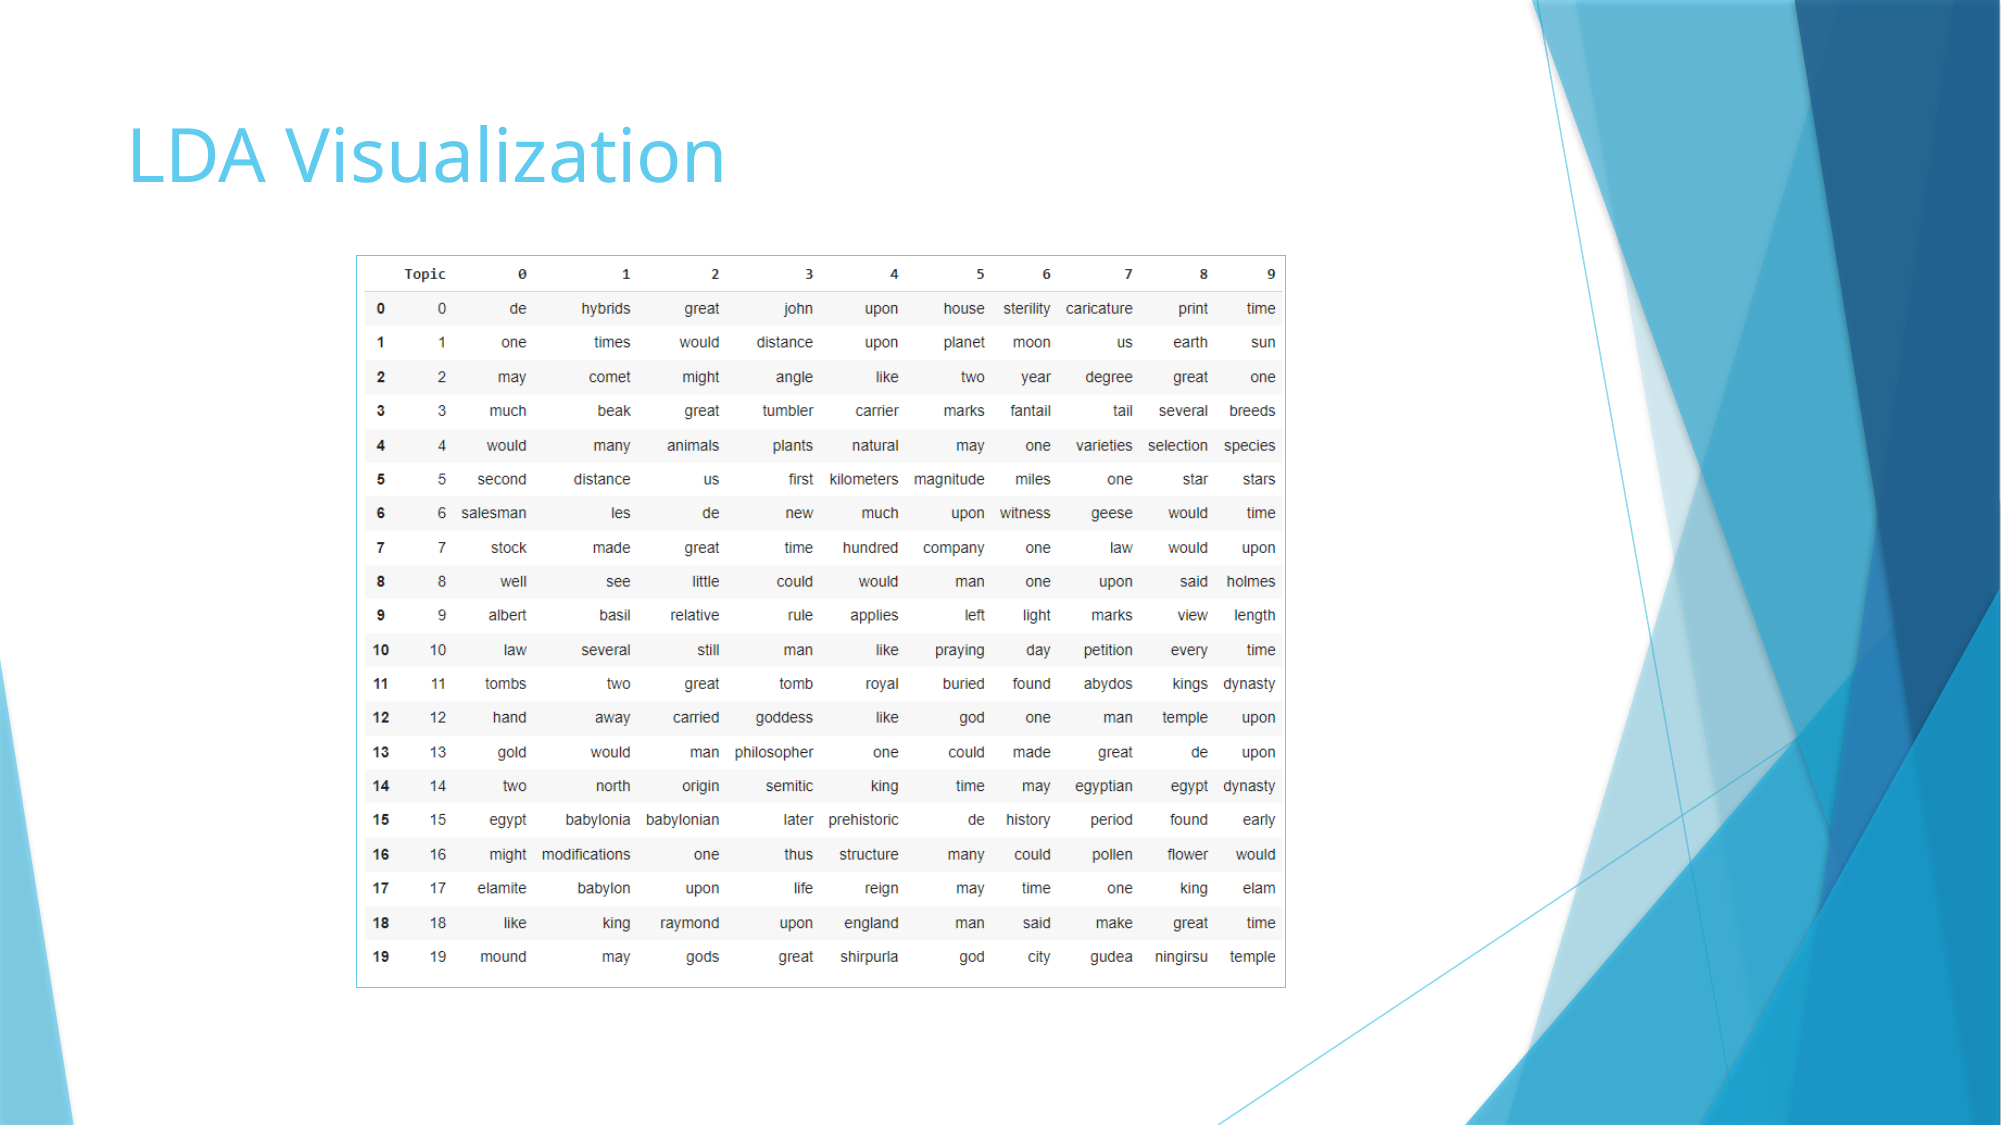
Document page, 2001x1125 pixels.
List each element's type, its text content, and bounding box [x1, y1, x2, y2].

title LDA Visualization [111, 99, 1522, 317]
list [356, 255, 1286, 988]
